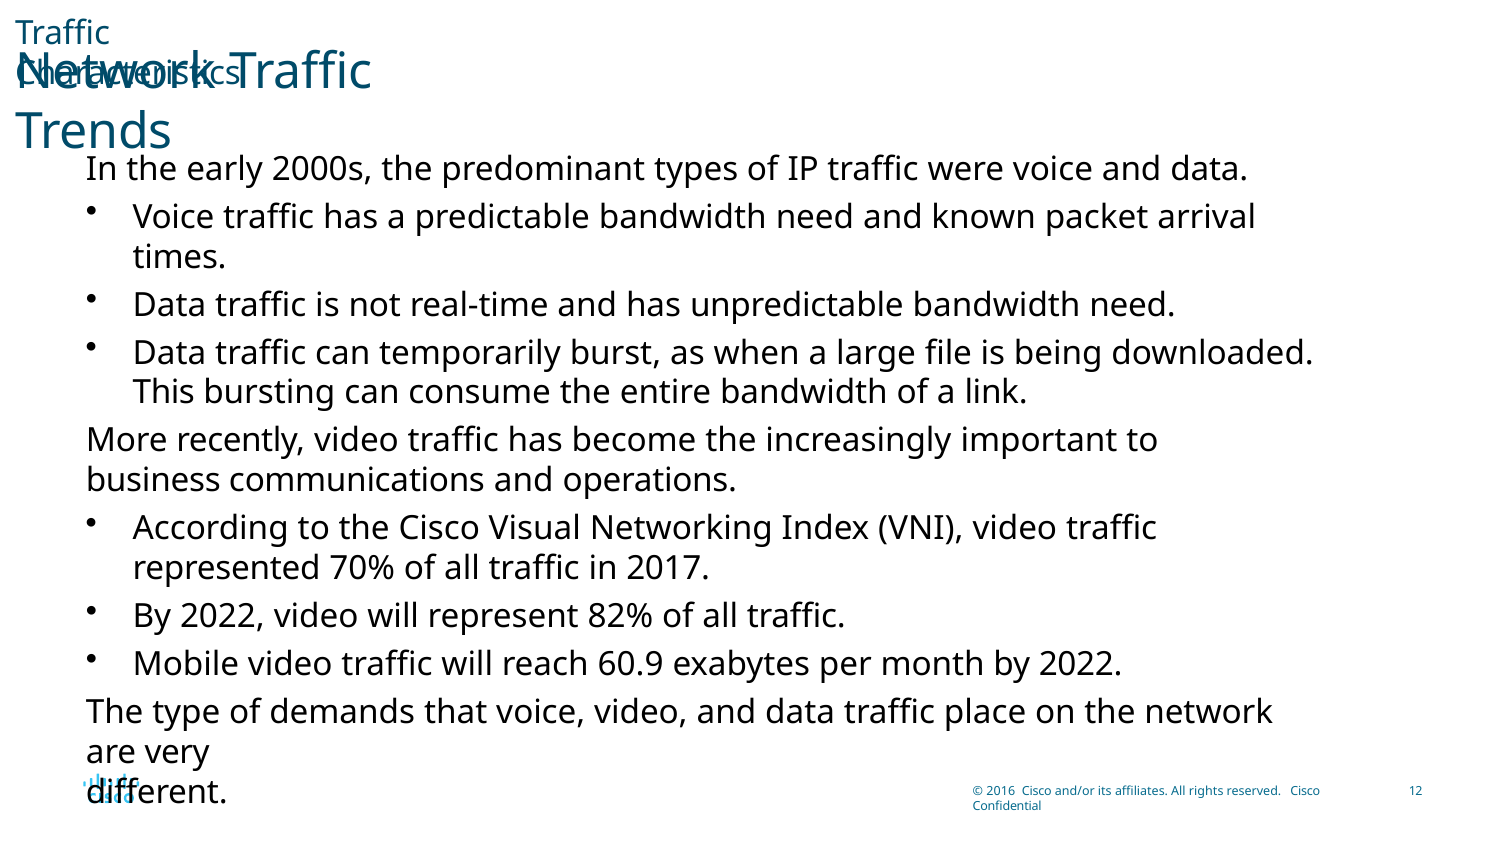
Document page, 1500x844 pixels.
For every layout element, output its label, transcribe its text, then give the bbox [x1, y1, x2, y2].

title Network Traffic Trends [12, 36, 517, 180]
footer © 2016 Cisco and/or its affiliates. All rights reserved. Cisco Confidential [970, 782, 1381, 844]
text_box In the early 2000s, the predominant types of IP traffic were voice and data. Voice traffic has a predictable bandwidth need and known packet arrival times. Data traffic is not real-time and has unpredictable bandwidth need. Data traffic can temporarily burst, as when a large file is being downloaded. This bursting can consume the entire bandwidth of a link. More recently, video traffic has become the increasingly important to business communications and operations. According to the Cisco Visual Networking Index (VNI), video traffic represented 70% of all traffic in 2017. By 2022, video will represent 82% of all traffic. Mobile video traffic will reach 60.9 exabytes per month by 2022. The type of demands that voice, video, and data traffic place on the network are very different. [83, 136, 1337, 811]
text_box Traffic Characteristics [12, 9, 338, 36]
slide_number 10 [1406, 782, 1432, 844]
